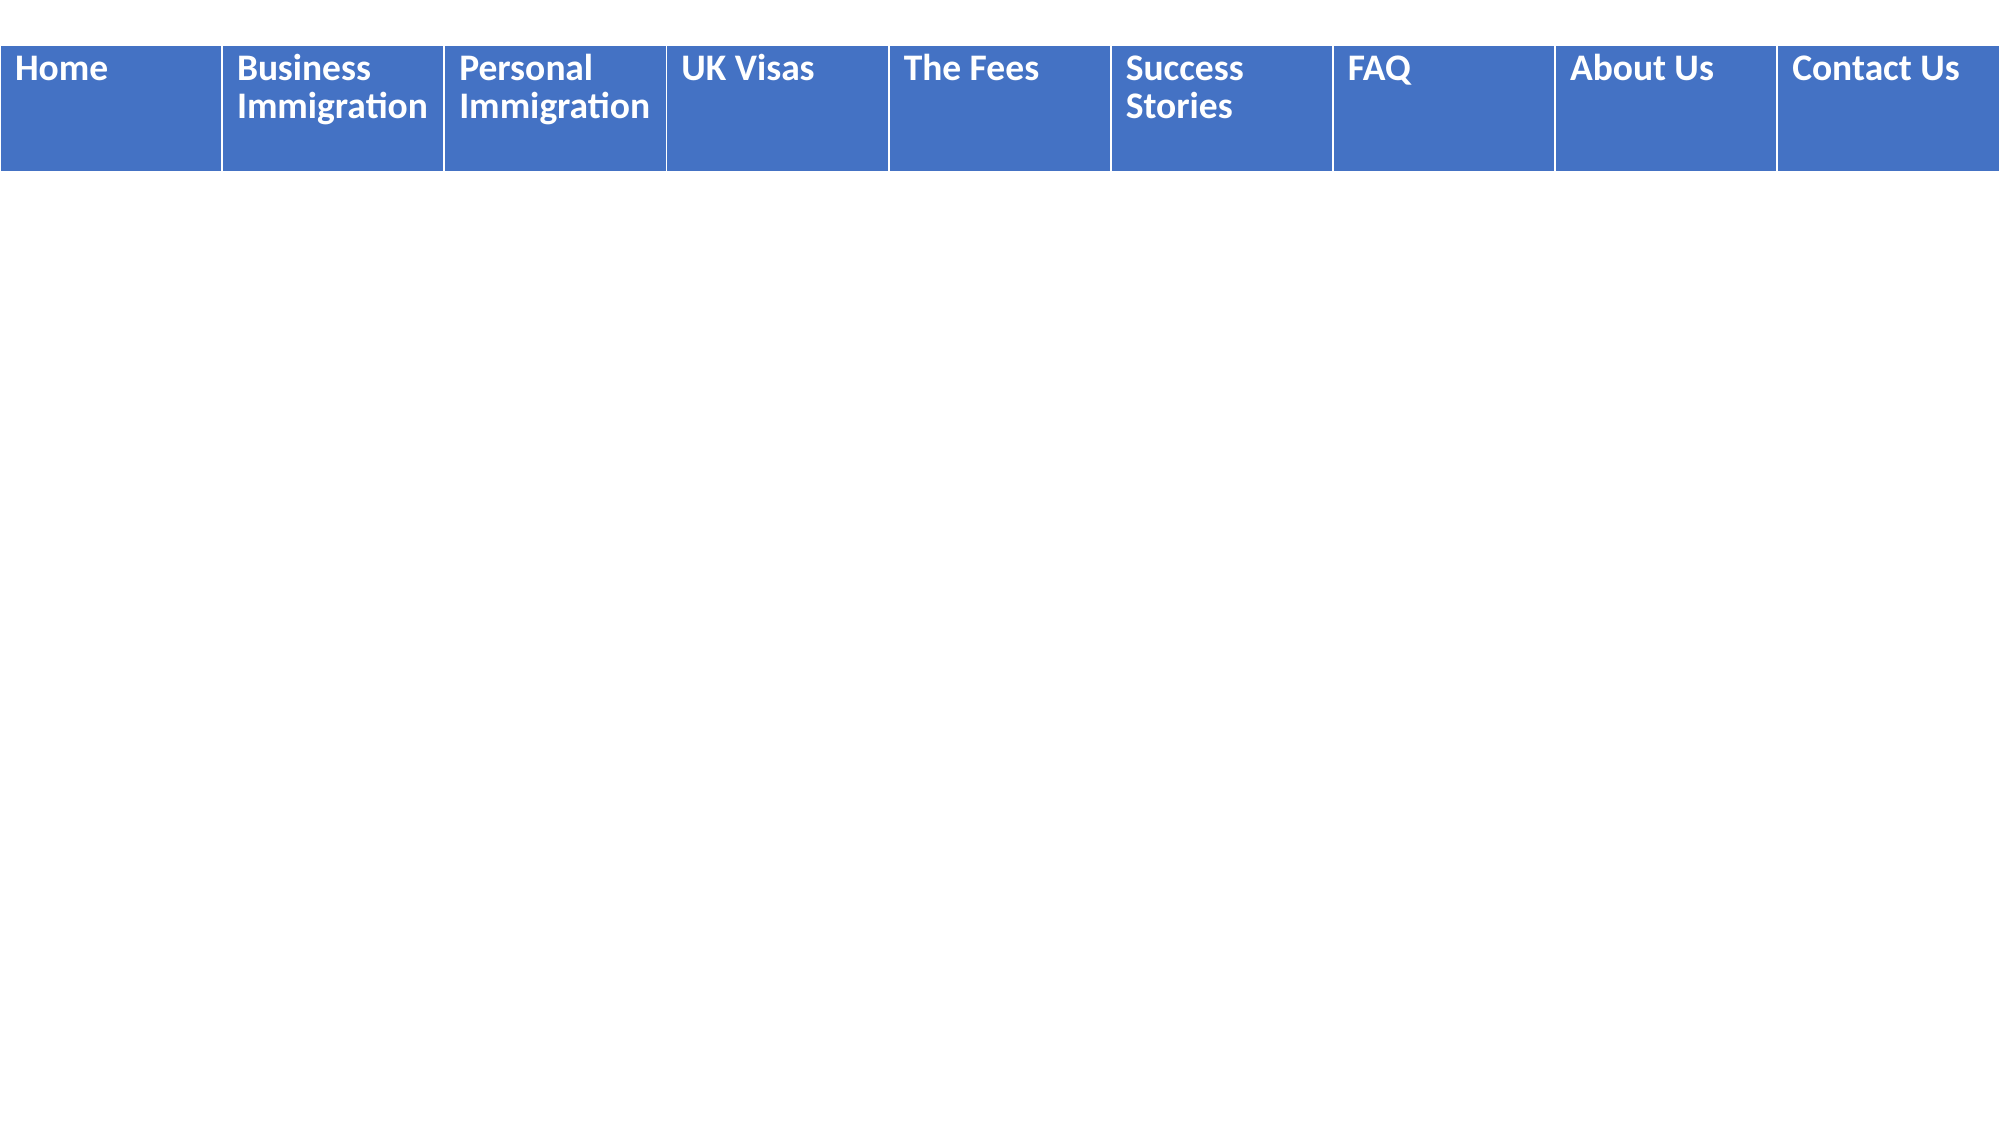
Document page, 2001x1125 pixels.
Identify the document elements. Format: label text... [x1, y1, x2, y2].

table_header Personal Immigration [445, 46, 666, 171]
table_header UK Visas [667, 46, 888, 171]
table_header Business Immigration [223, 46, 443, 171]
table_header Contact Us [1778, 46, 1999, 171]
table_header FAQ [1334, 46, 1554, 171]
table_header Success Stories [1112, 46, 1332, 171]
table_header The Fees [890, 46, 1110, 171]
table_header About Us [1556, 46, 1776, 171]
table_header Home [1, 46, 221, 171]
